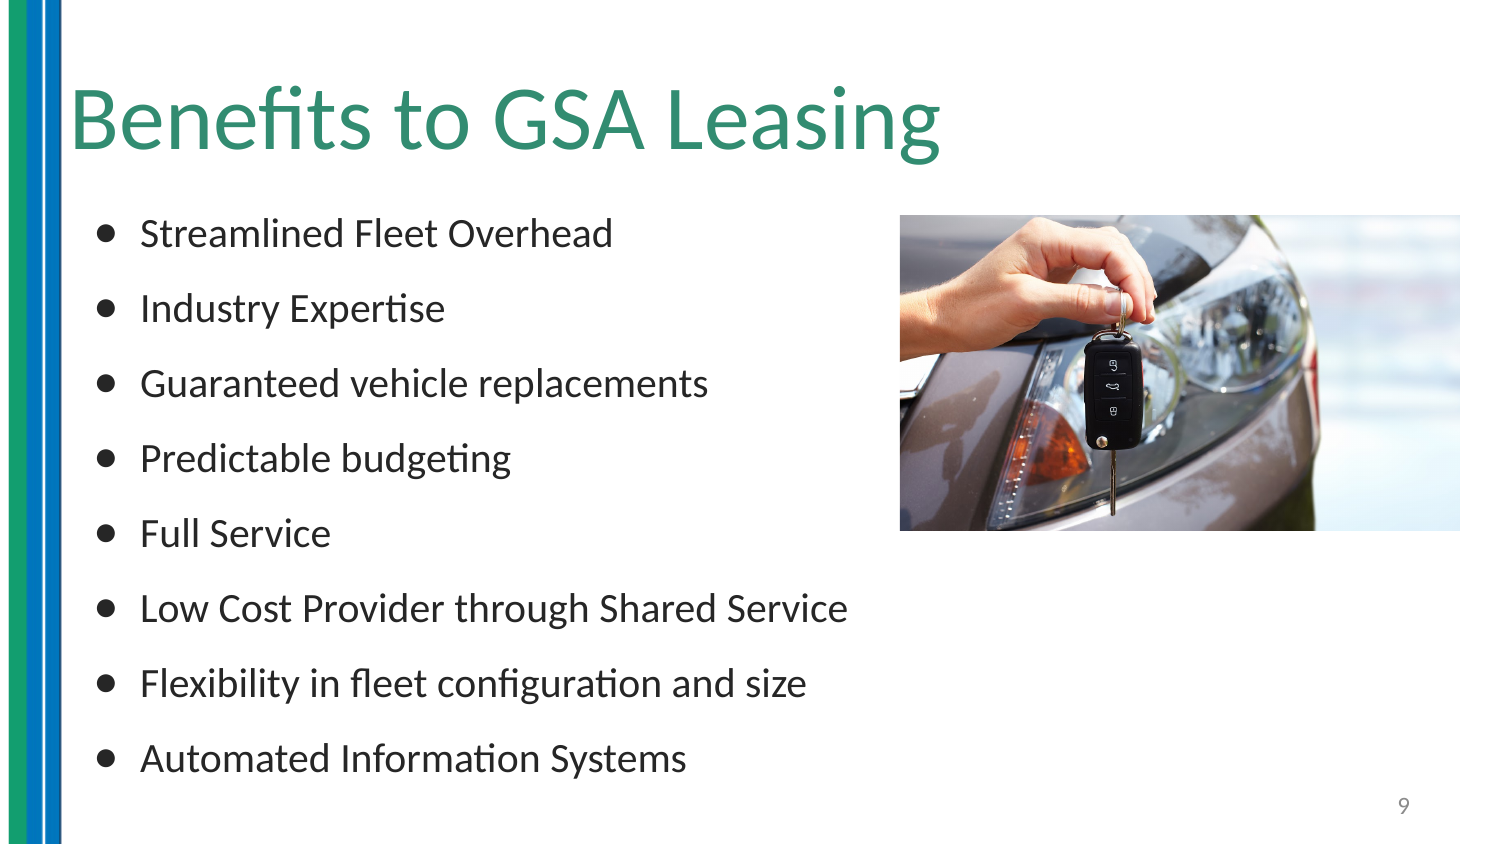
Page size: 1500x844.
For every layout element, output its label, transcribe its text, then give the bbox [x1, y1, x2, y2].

list Streamlined Fleet Overhead Industry Expertise Guaranteed vehicle replacements Predictable budgeting Full Service Low Cost Provider through Shared Service Flexibility in fleet configuration and size Automated Information Systems [58, 200, 1441, 760]
title Benefits to GSA Leasing [58, 44, 1441, 181]
picture [29, 0, 1500, 844]
slide_number 9 [1074, 782, 1425, 827]
picture [0, 0, 26, 844]
